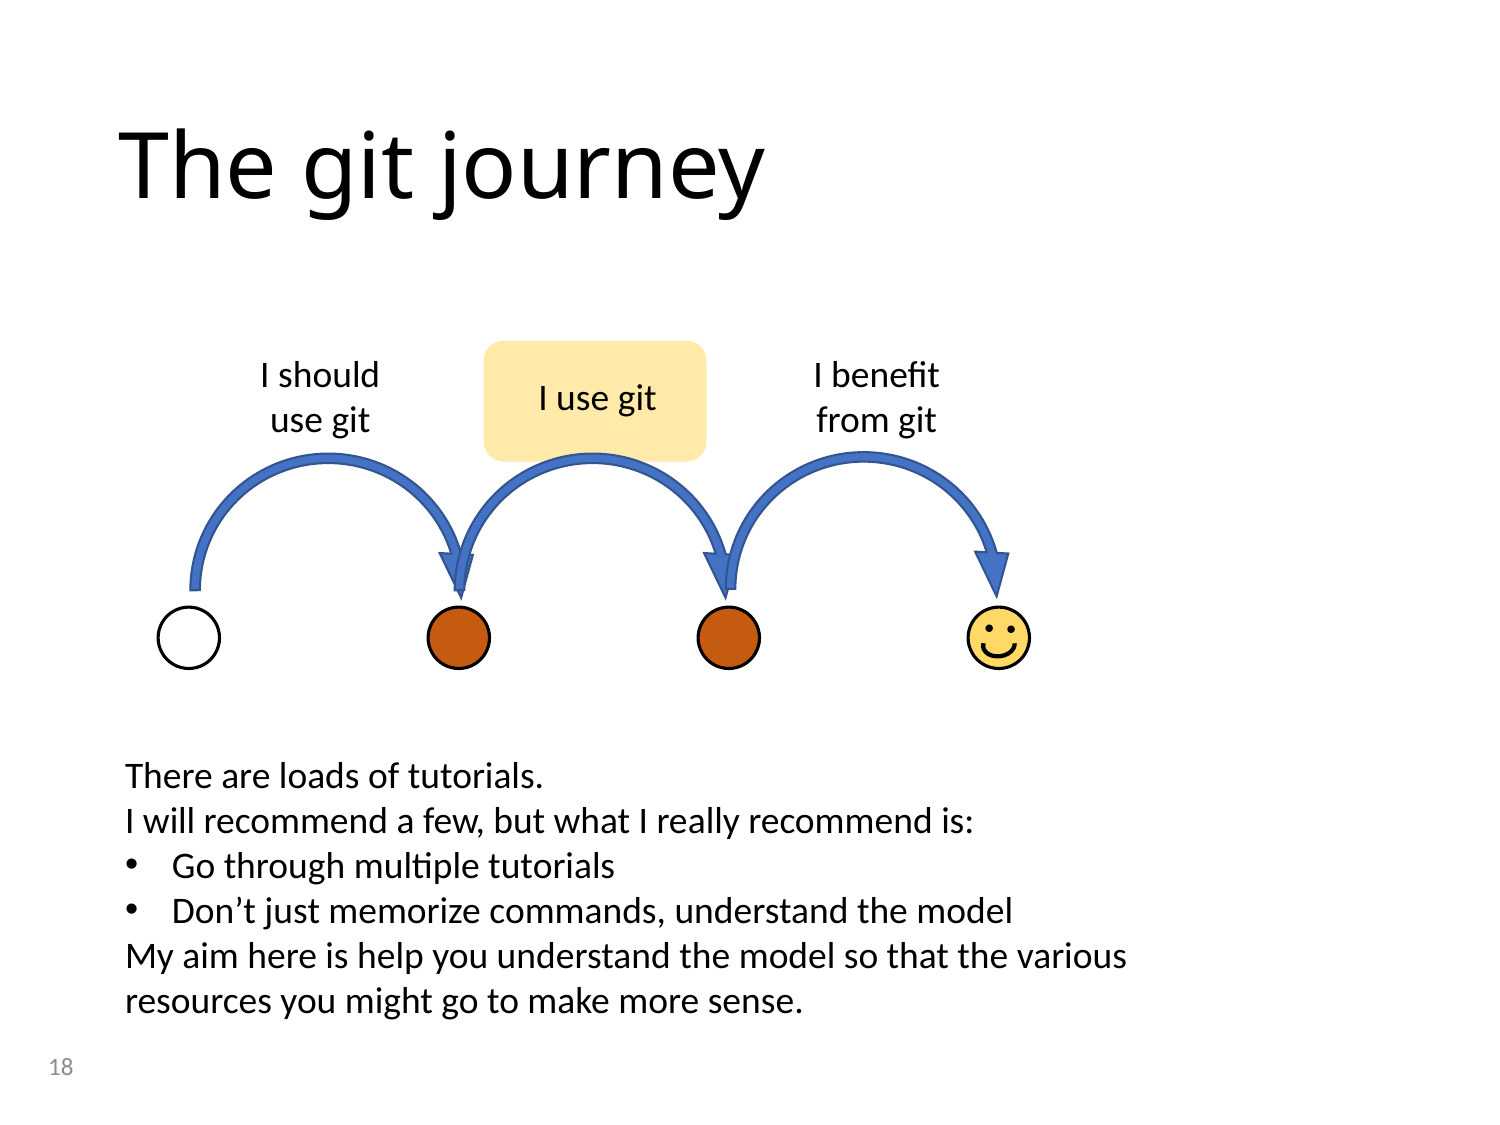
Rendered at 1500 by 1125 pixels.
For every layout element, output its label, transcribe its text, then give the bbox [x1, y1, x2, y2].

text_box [178, 342, 490, 739]
title The git journey [103, 59, 1397, 278]
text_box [713, 342, 1030, 738]
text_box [442, 365, 760, 739]
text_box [110, 340, 1205, 1032]
slide_number 17 [33, 1035, 371, 1096]
